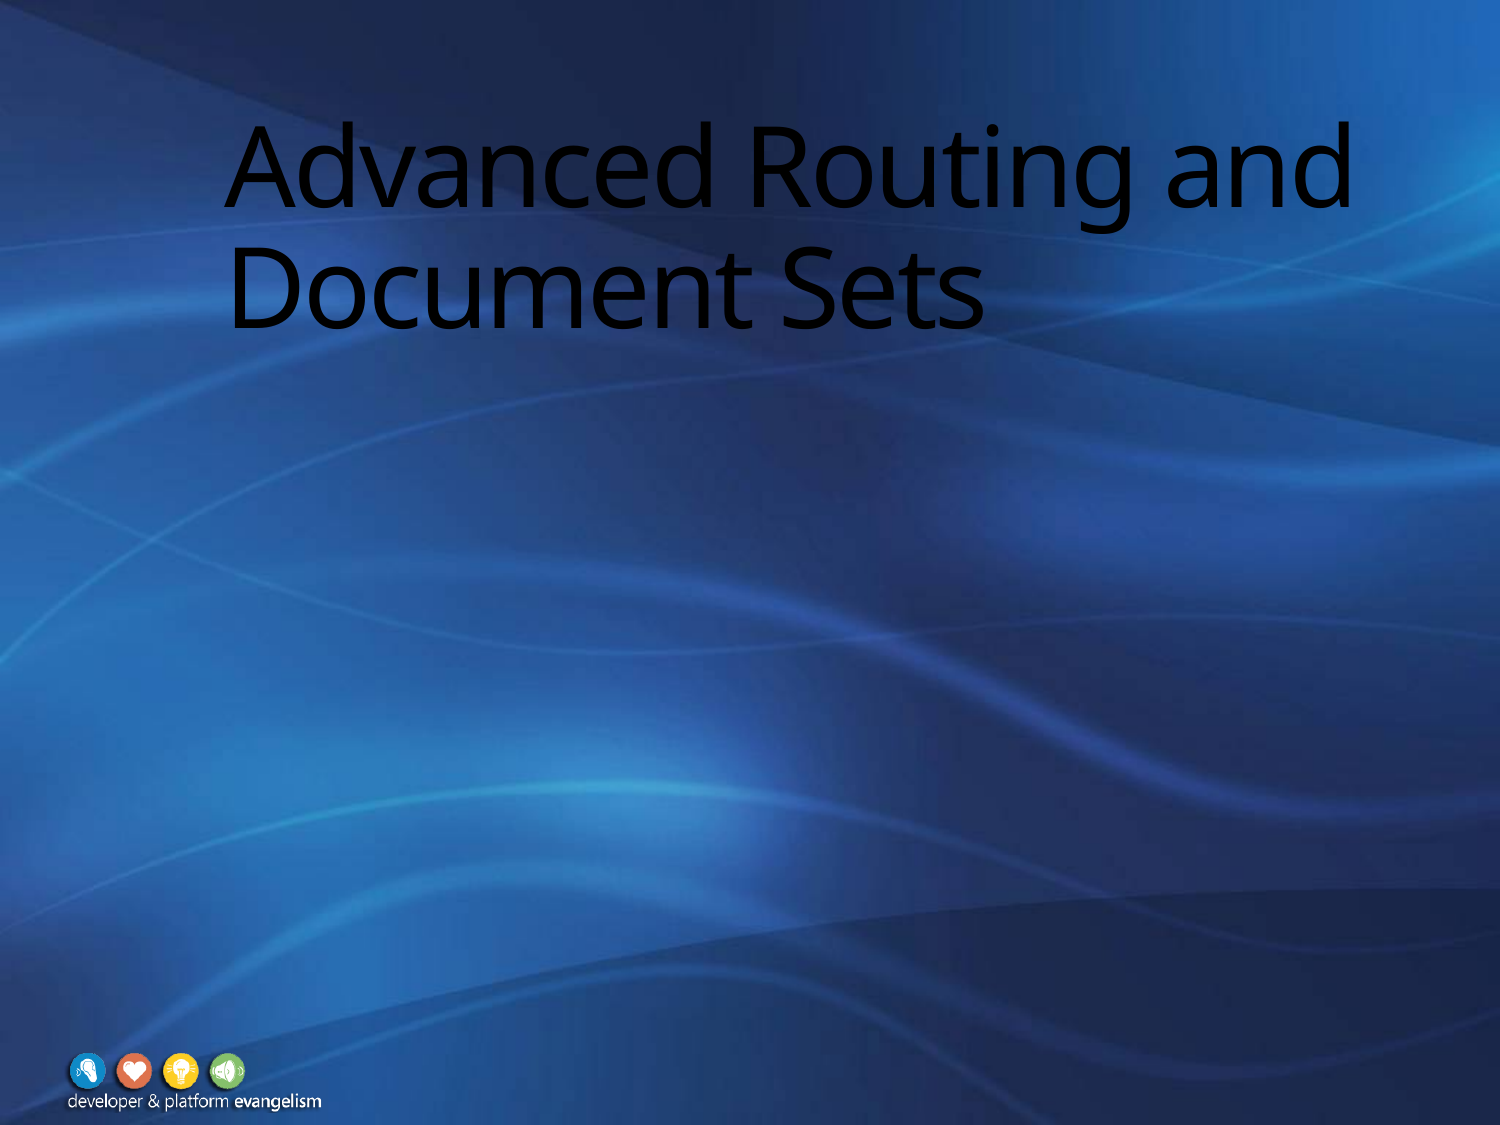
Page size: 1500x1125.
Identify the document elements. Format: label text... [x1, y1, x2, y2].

title Advanced Routing and Document Sets [224, 106, 1380, 357]
picture [0, 0, 1500, 1125]
